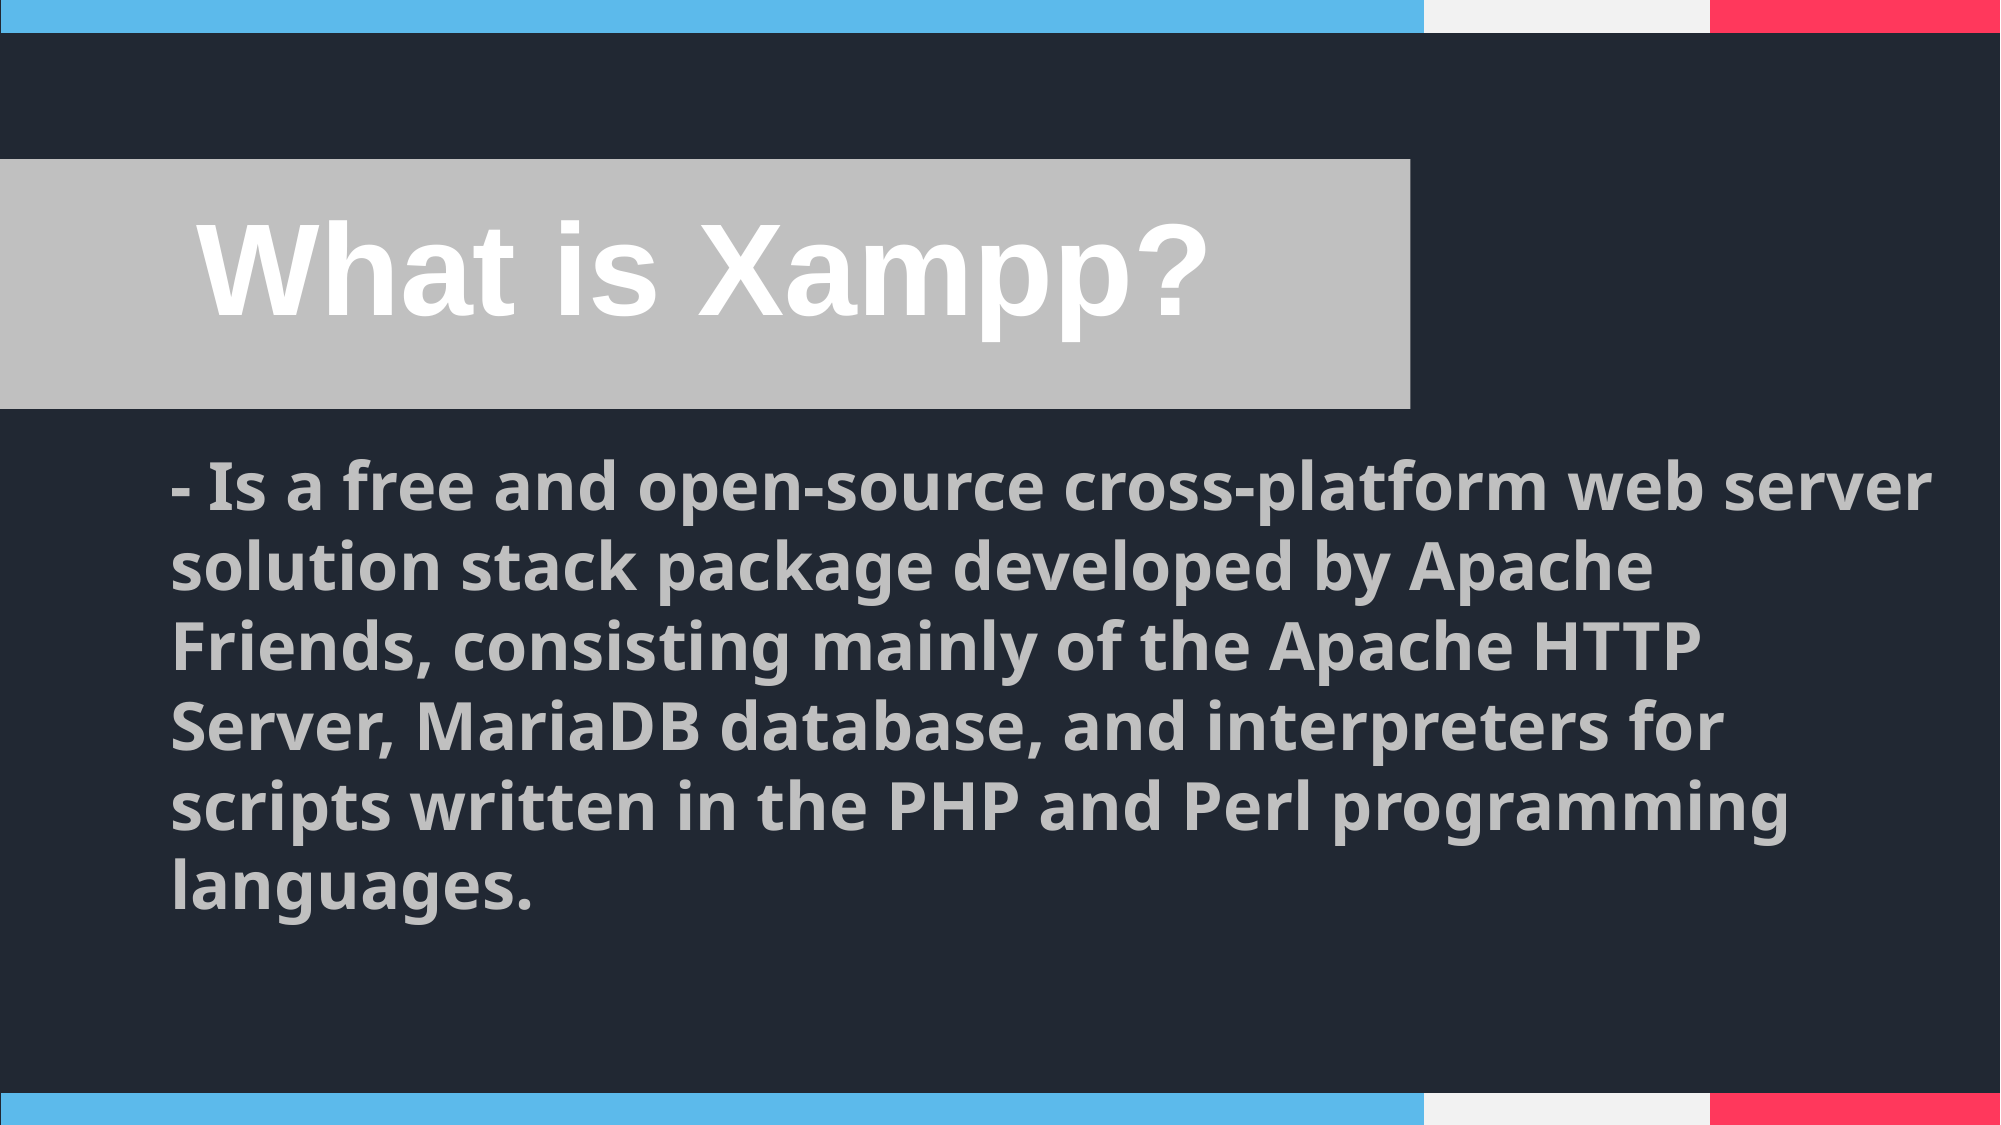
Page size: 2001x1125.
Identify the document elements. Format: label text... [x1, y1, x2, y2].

text_box - Is a free and open-source cross-platform web server solution stack package developed by Apache Friends, consisting mainly of the Apache HTTP Server, MariaDB database, and interpreters for scripts written in the PHP and Perl programming languages. [155, 436, 1952, 931]
picture [0, 0, 2000, 34]
picture [0, 1093, 2000, 1125]
text_box What is Xampp? [0, 159, 1411, 409]
